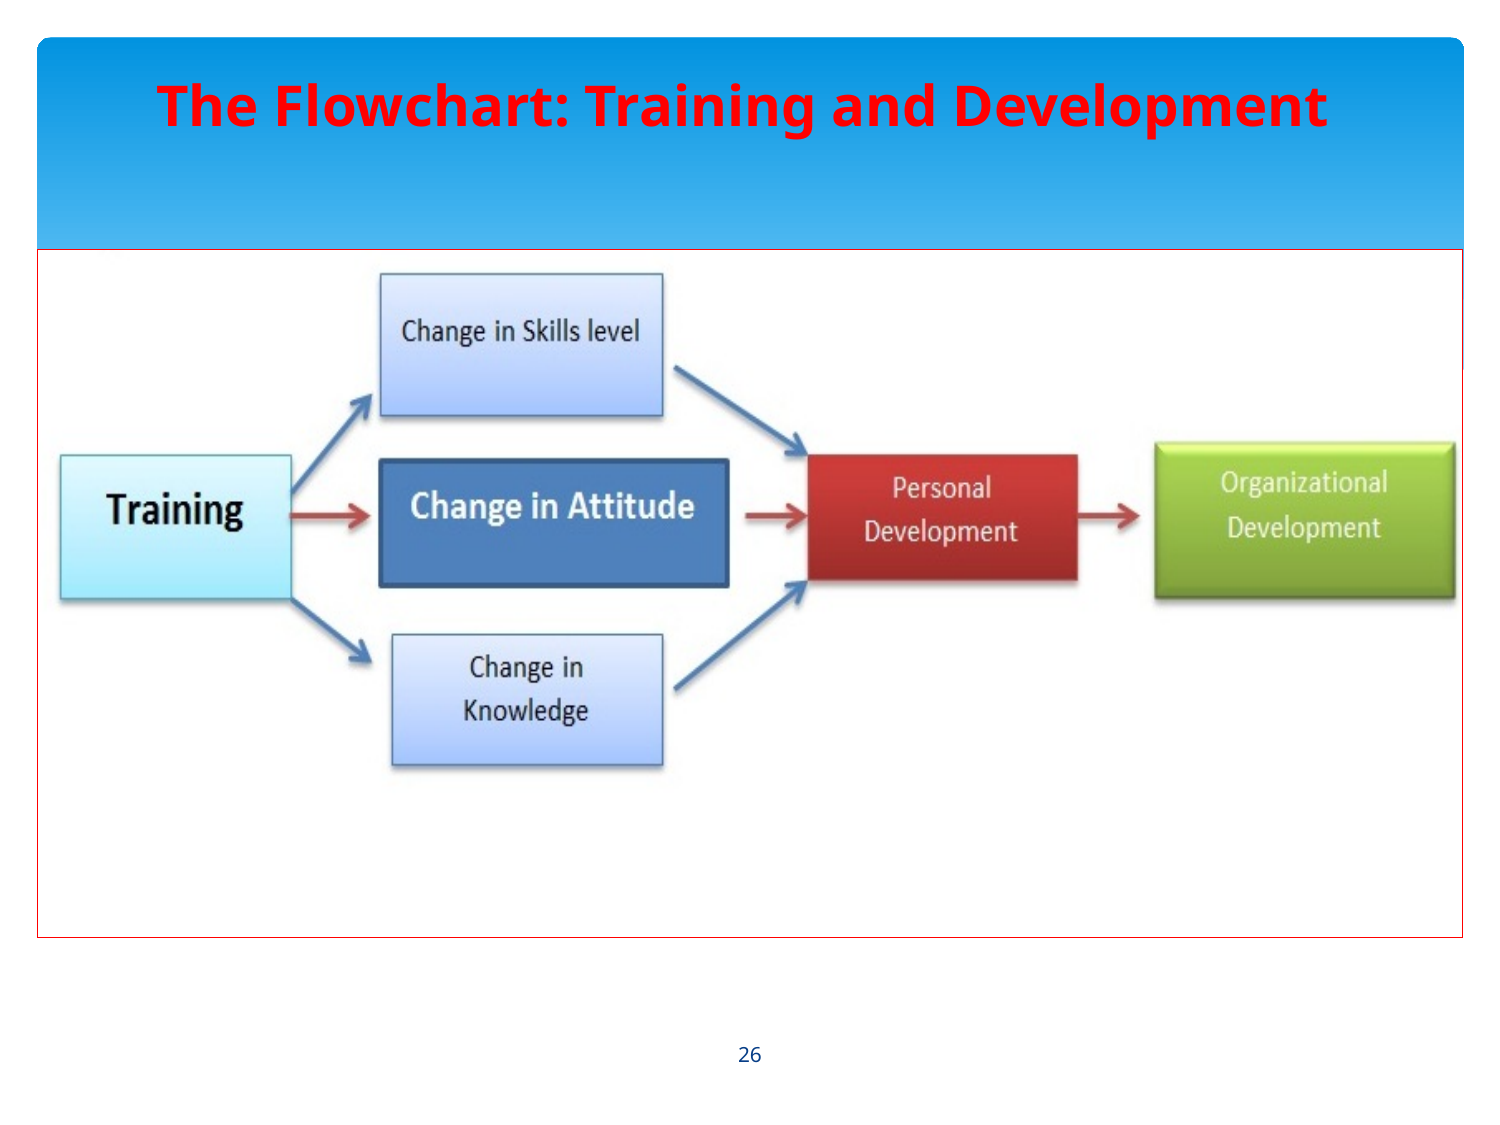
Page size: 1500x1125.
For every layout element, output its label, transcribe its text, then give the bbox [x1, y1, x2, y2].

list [37, 249, 1463, 938]
title The Flowchart: Training and Development [55, 45, 1431, 163]
slide_number 26 [654, 1025, 846, 1086]
